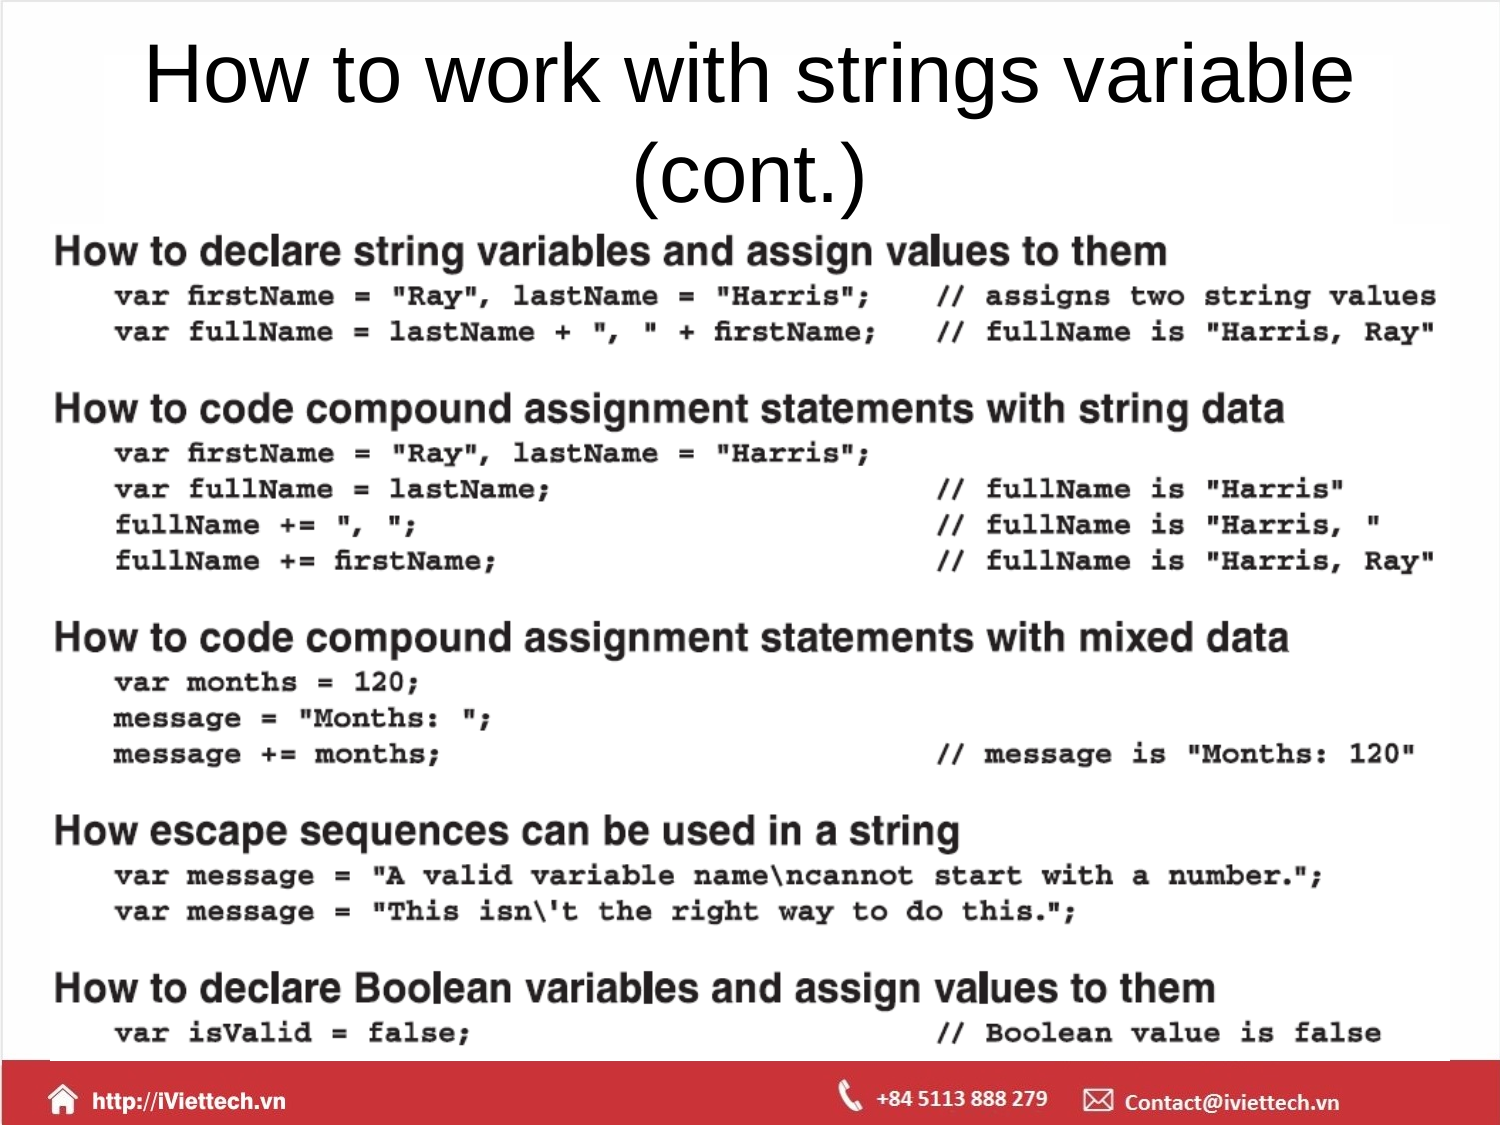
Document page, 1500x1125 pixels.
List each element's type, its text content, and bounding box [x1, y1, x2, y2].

picture [0, 0, 1500, 1125]
title How to work with strings variable (cont.) [74, 24, 1426, 213]
